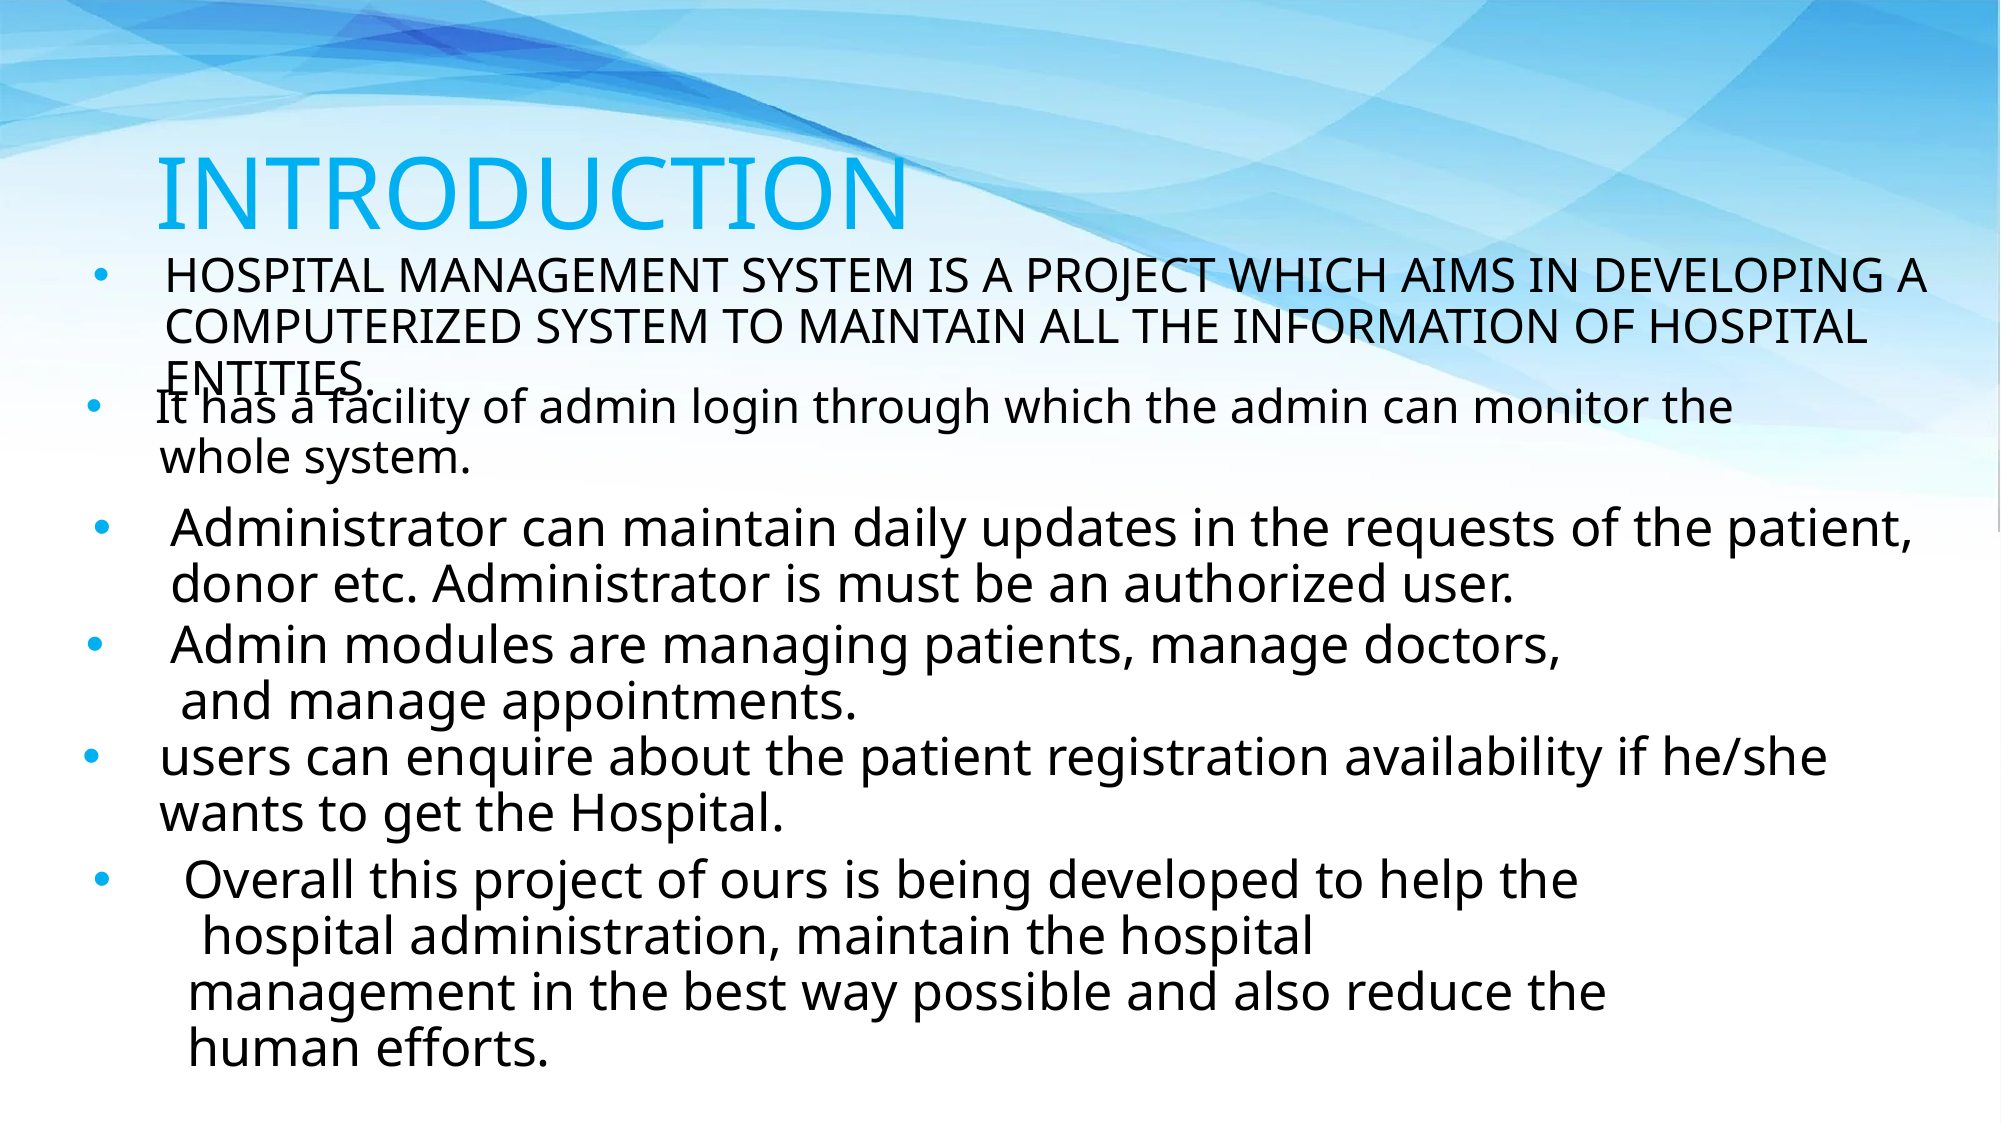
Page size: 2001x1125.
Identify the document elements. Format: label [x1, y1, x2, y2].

list [0, 0, 2000, 1125]
